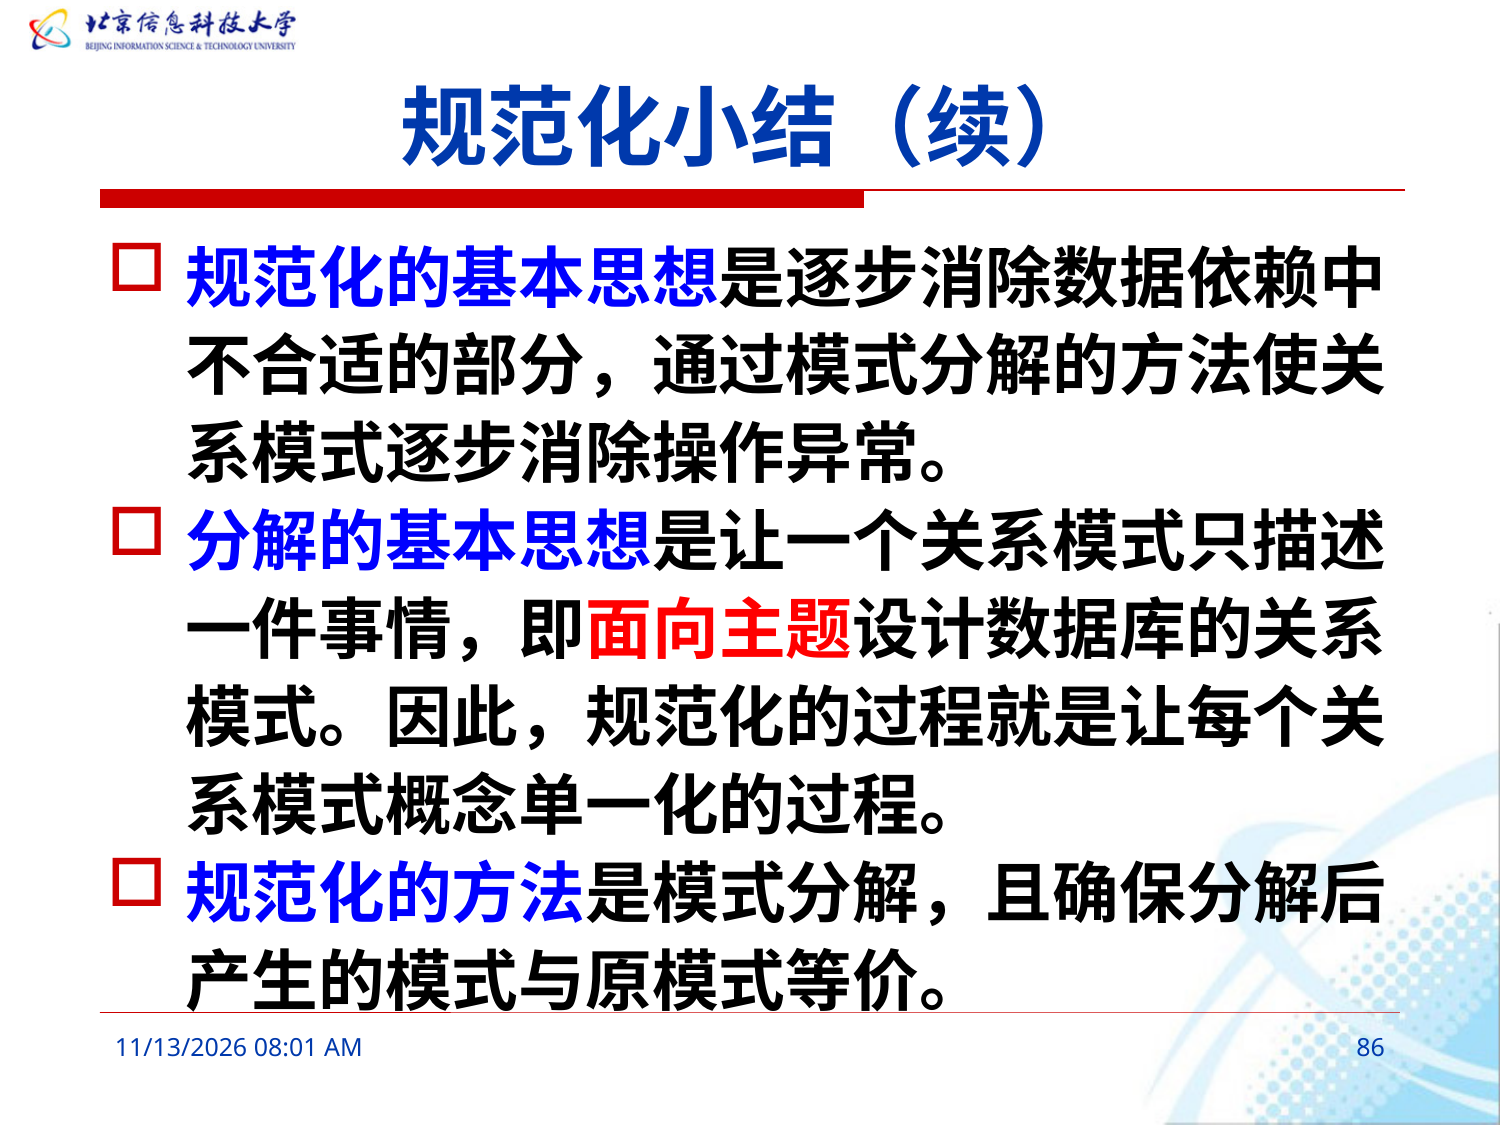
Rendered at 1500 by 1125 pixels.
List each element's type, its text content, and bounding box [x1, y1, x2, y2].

title 规范化小结（续） [93, 49, 1407, 185]
list 规范化的基本思想是逐步消除数据依赖中不合适的部分，通过模式分解的方法使关系模式逐步消除操作异常。 分解的基本思想是让一个关系模式只描述一件事情，即面向主题设计数据库的关系模式。因此，规范化的过程就是让每个关系模式概念单一化的过程。 规范化的方法是模式分解，且确保分解后产生的模式与原模式等价。 [92, 219, 1406, 1000]
slide_number 86 [1074, 1024, 1401, 1103]
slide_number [99, 1024, 432, 1103]
picture [0, 0, 1500, 1125]
